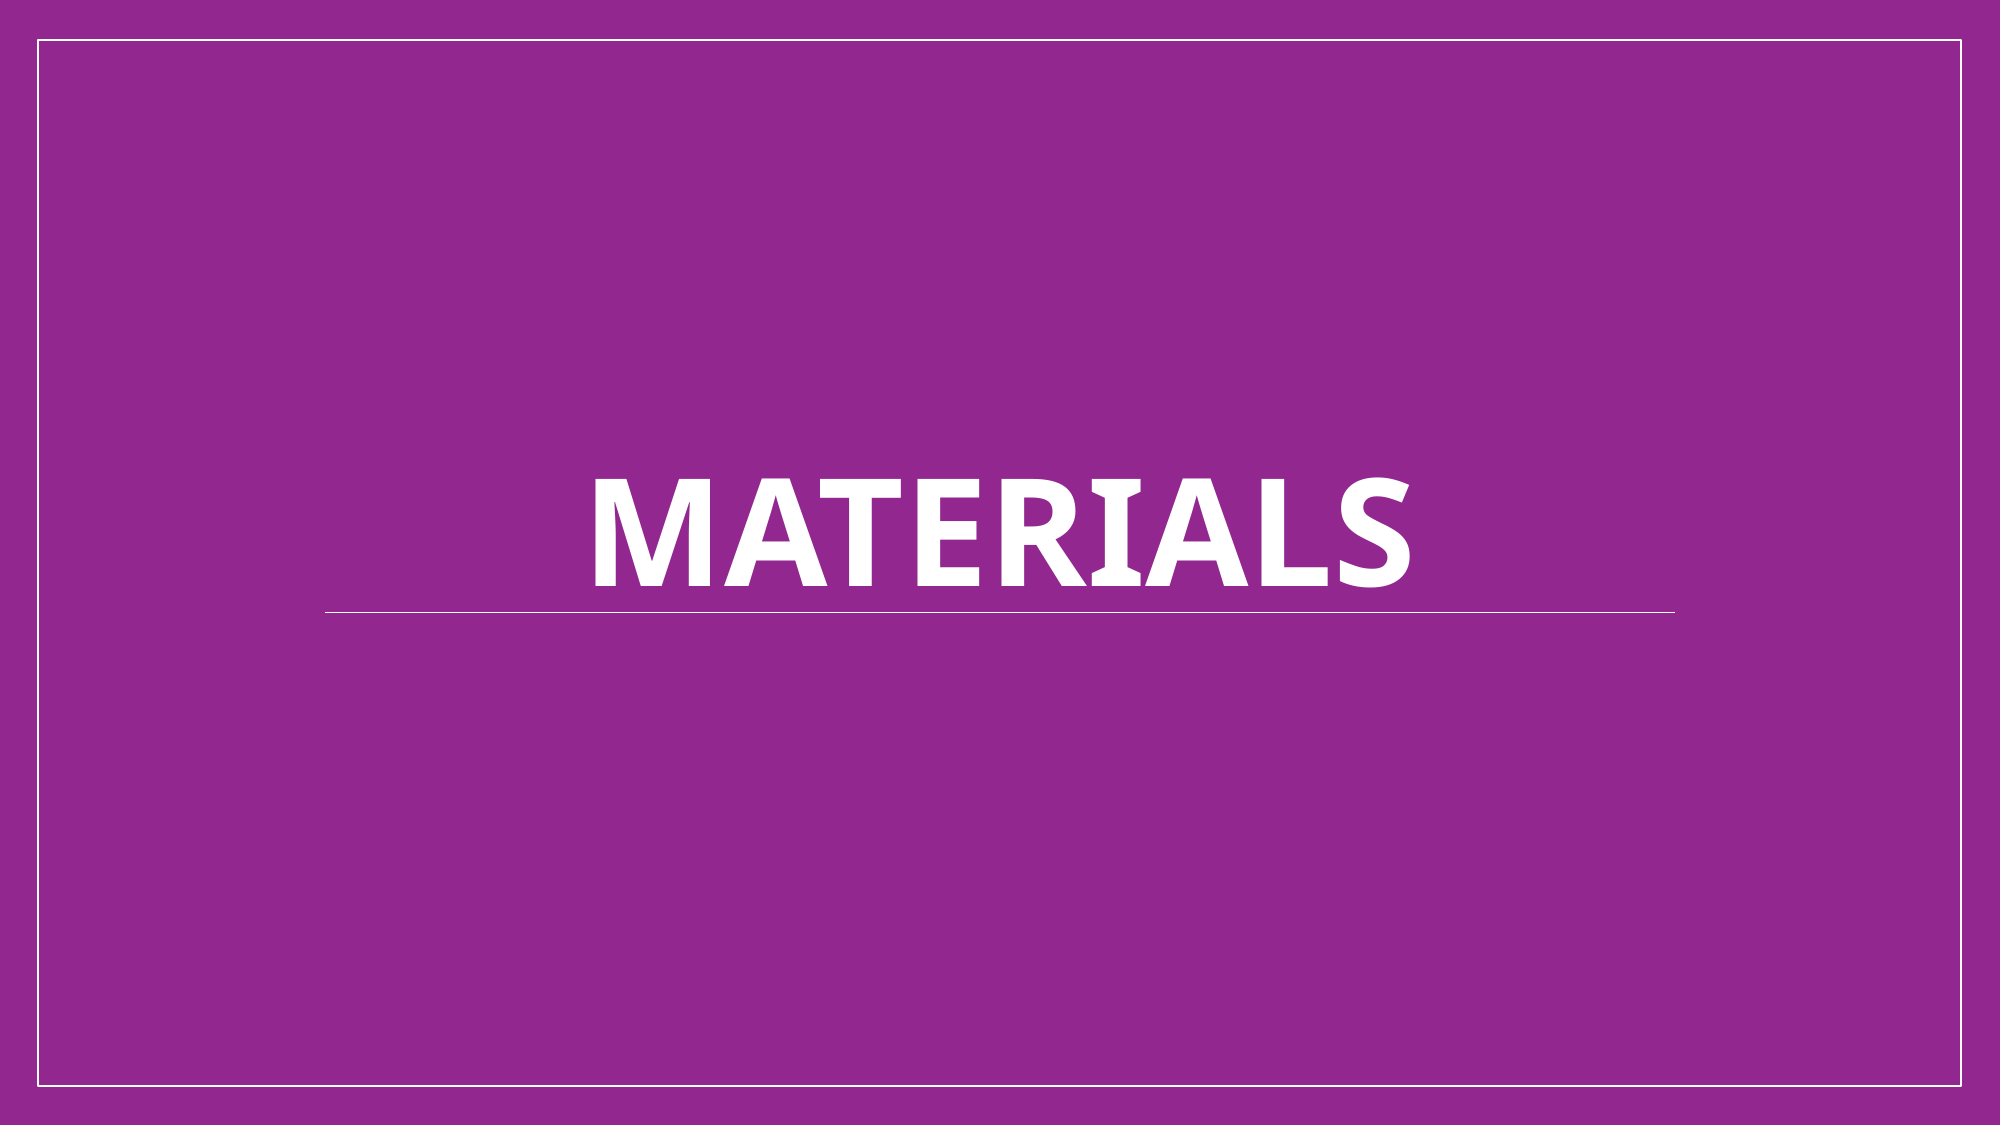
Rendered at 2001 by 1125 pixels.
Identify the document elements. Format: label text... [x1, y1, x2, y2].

title Materials [182, 144, 1818, 625]
